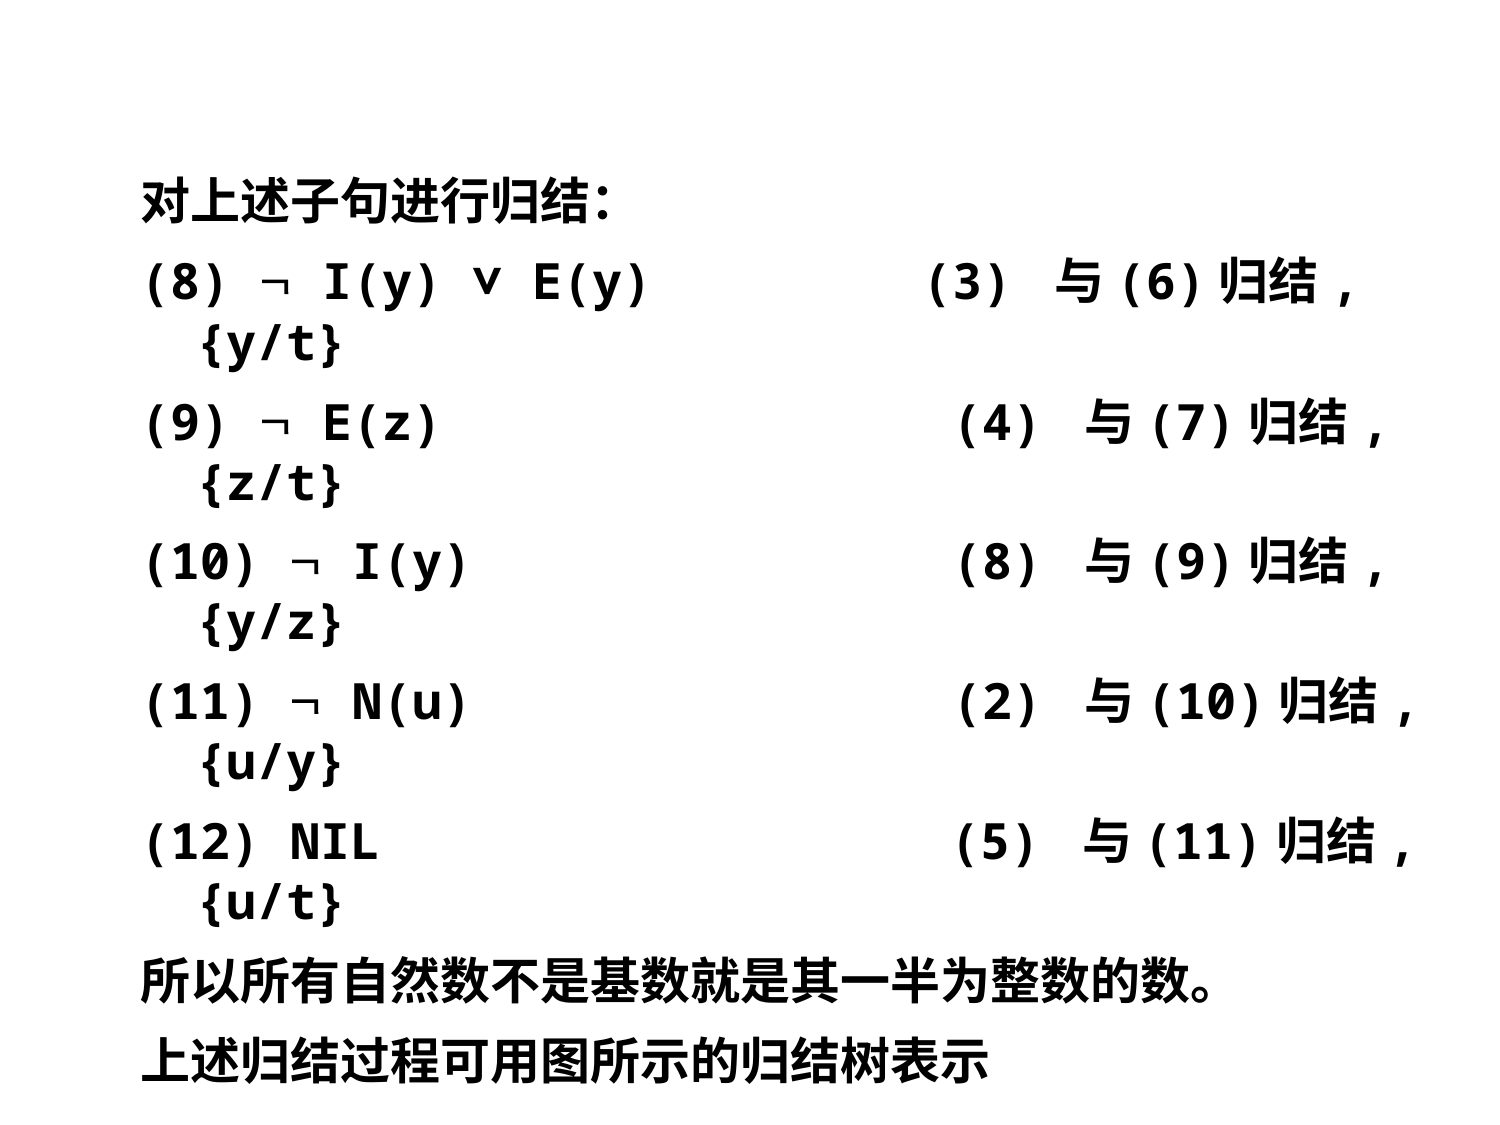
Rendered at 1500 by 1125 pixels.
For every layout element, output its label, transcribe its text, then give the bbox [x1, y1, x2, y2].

list 对上述子句进行归结： (8)  I(y) ∨ E(y) (3) 与(6)归结,{y/t} (9)  E(z) (4) 与(7)归结,{z/t} (10)  I(y) (8) 与(9)归结,{y/z} (11)  N(u) (2) 与(10)归结,{u/y} (12) NIL (5) 与(11)归结,{u/t} 所以所有自然数不是基数就是其一半为整数的数。 上述归结过程可用图所示的归结树表示 [124, 162, 1426, 1026]
